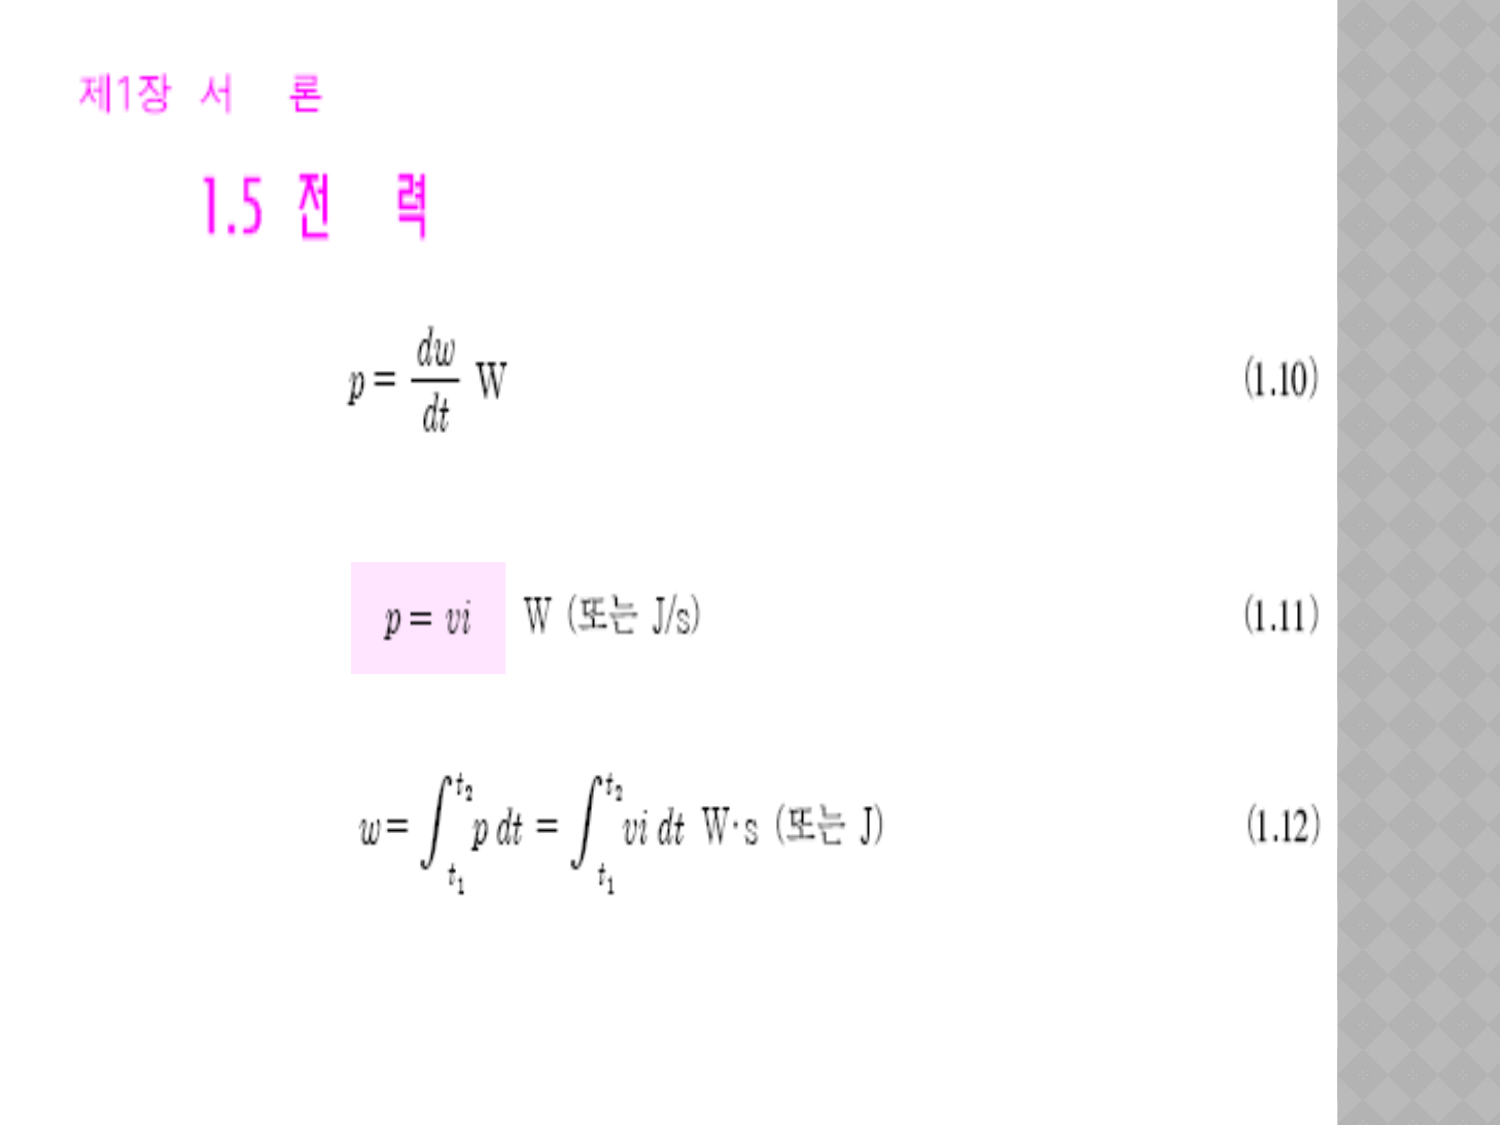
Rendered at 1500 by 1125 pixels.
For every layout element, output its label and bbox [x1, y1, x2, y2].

picture [339, 304, 1325, 446]
picture [69, 58, 329, 130]
picture [351, 749, 1325, 915]
picture [351, 562, 1325, 675]
picture [198, 151, 434, 259]
